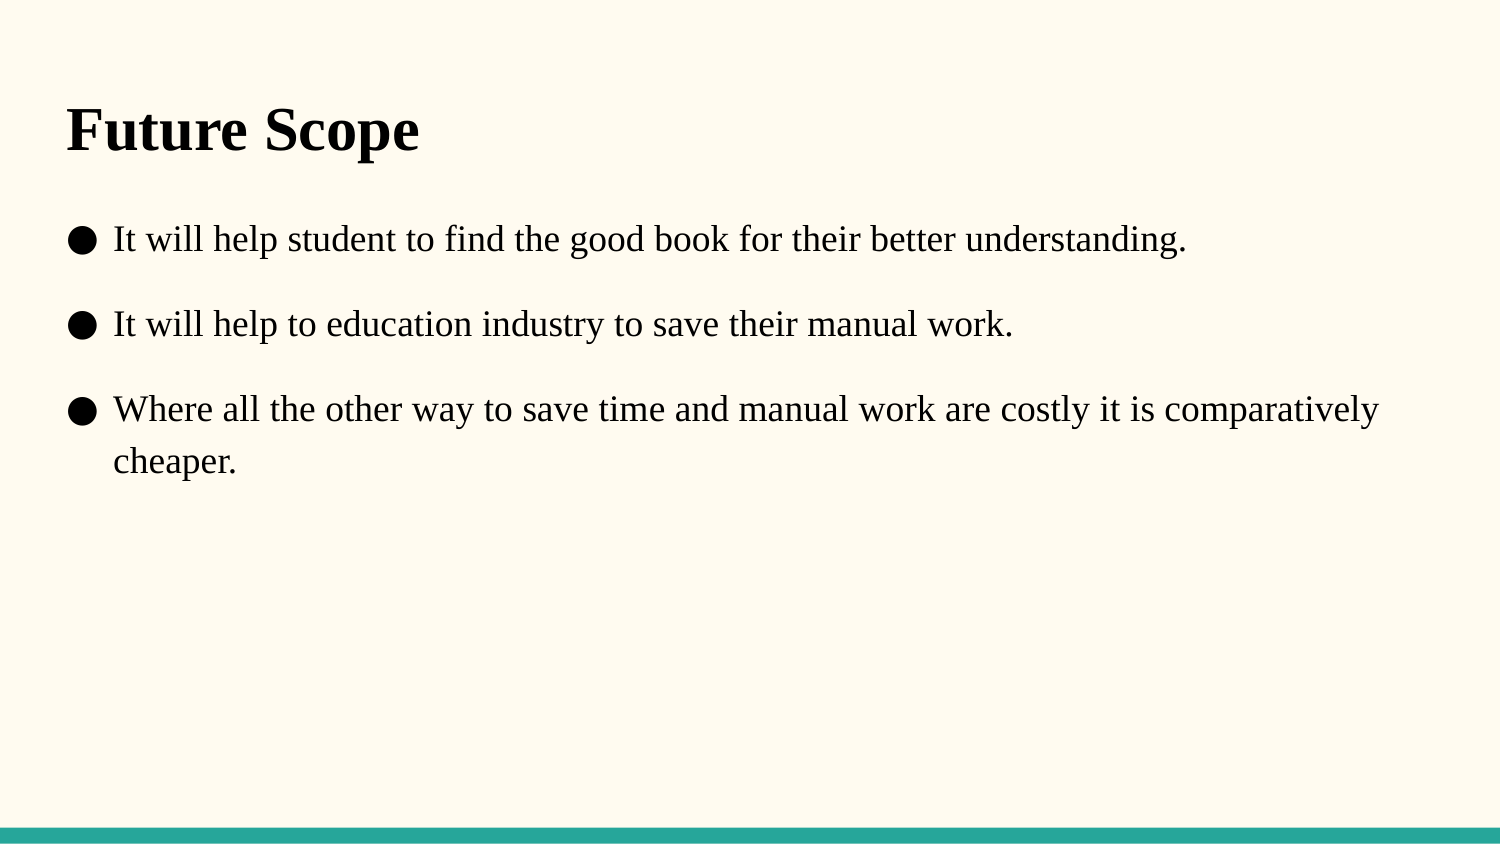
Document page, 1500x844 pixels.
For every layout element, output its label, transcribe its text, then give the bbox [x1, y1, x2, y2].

list It will help student to find the good book for their better understanding. It will help to education industry to save their manual work. Where all the other way to save time and manual work are costly it is comparatively cheaper. [51, 192, 1449, 750]
title Future Scope [51, 72, 1449, 174]
